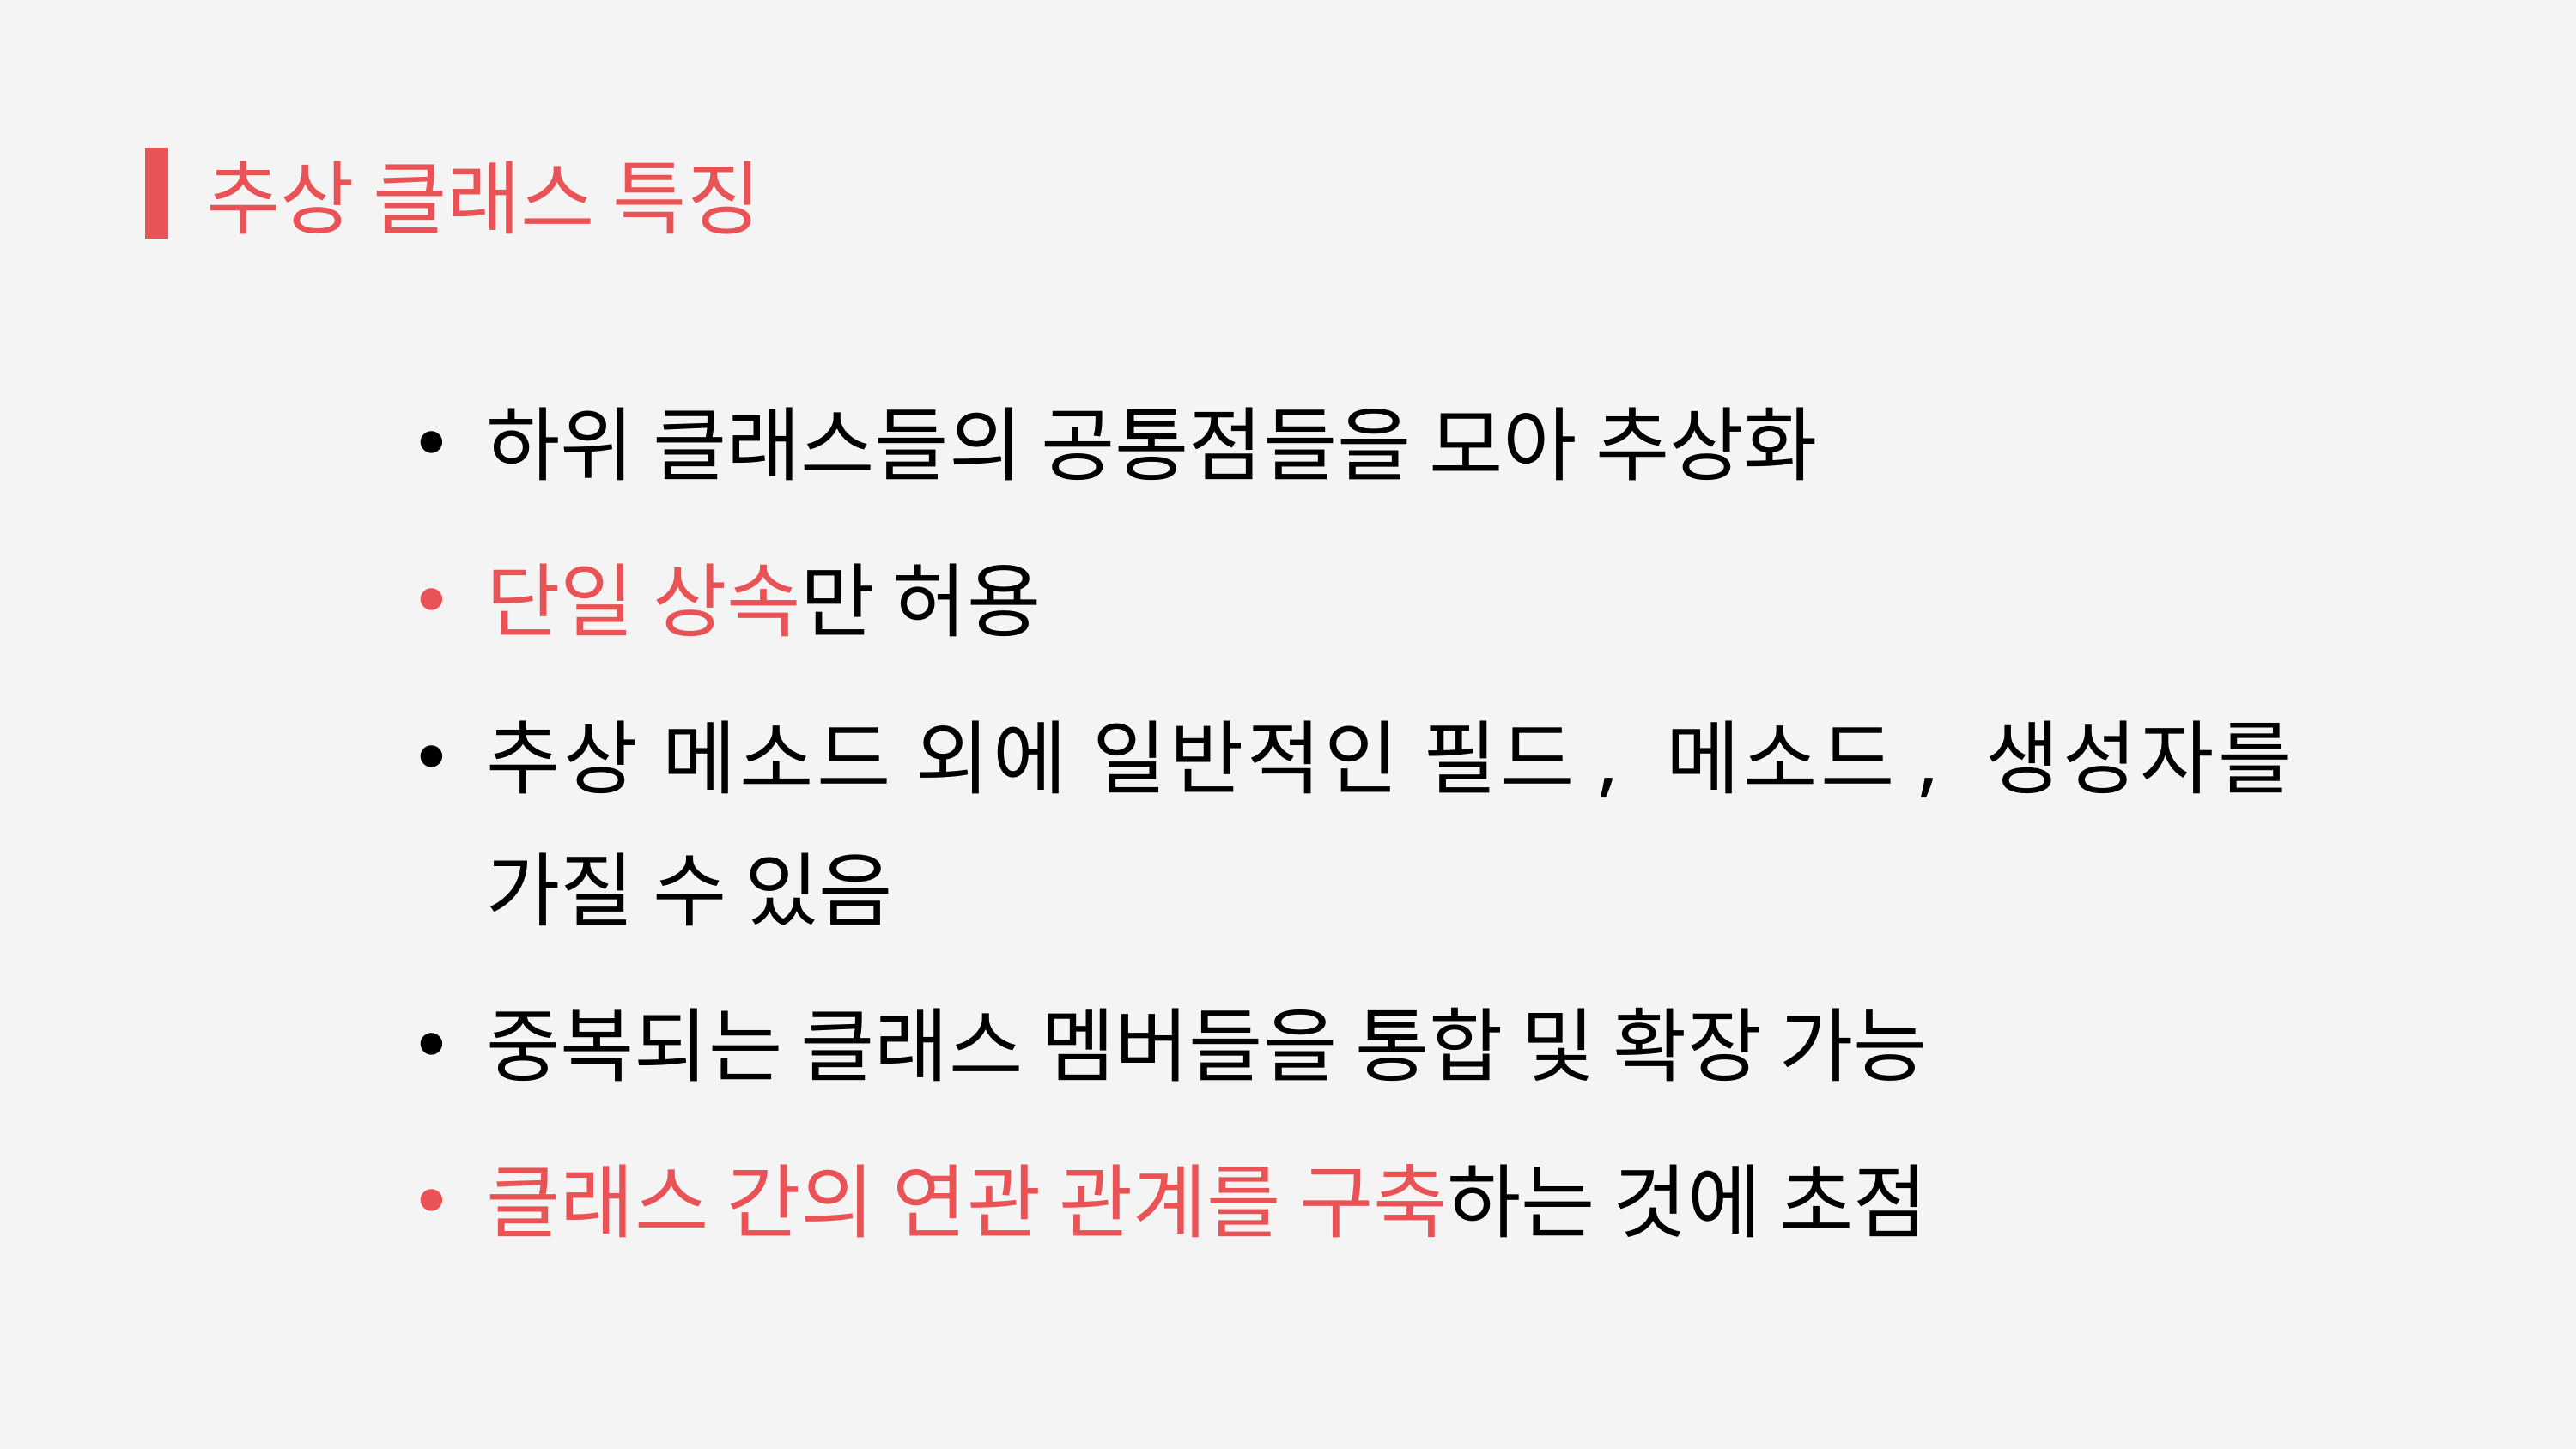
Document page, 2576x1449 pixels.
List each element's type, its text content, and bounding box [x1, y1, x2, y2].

text_box 추상 클래스 특징 [206, 139, 1321, 245]
text_box 하위 클래스들의 공통점들을 모아 추상화 [349, 358, 2293, 490]
text_box 단일 상속만 허용 [349, 514, 2293, 647]
text_box 추상 메소드 외에 일반적인 필드, 메소드, 생성자를 가질 수 있음 [349, 671, 2293, 936]
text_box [144, 147, 168, 239]
text_box 중복되는 클래스 멤버들을 통합 및 확장 가능 [349, 959, 2293, 1092]
text_box 클래스 간의 연관 관계를 구축하는 것에 초점 [349, 1115, 2293, 1248]
